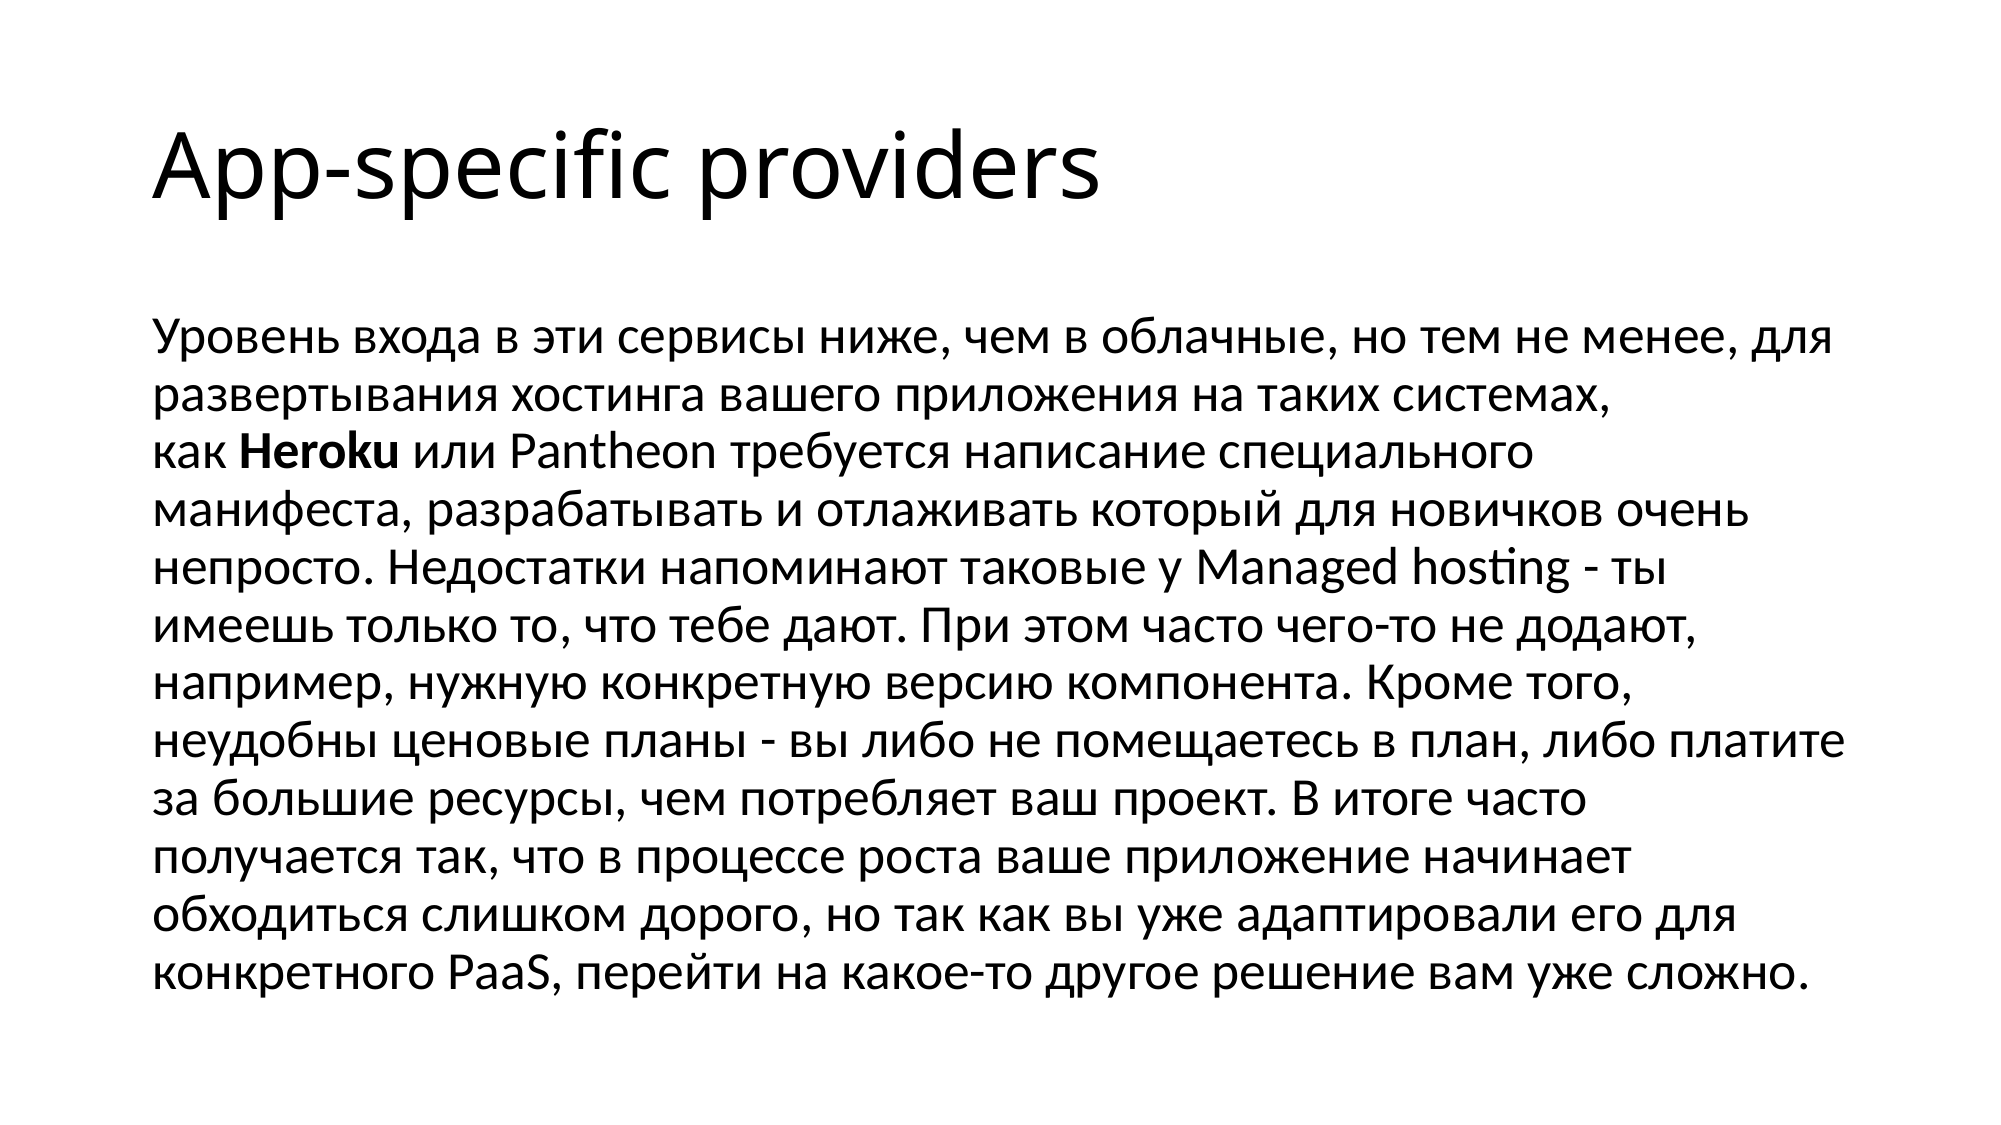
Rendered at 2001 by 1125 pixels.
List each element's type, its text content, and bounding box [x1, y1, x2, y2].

title App-specific providers [137, 59, 1863, 278]
list Уровень входа в эти сервисы ниже, чем в облачные, но тем не менее, для развертывания хостинга вашего приложения на таких системах, как Heroku или Pantheon требуется написание специального манифеста, разрабатывать и отлаживать который для новичков очень непросто. Недостатки напоминают таковые у Managed hosting - ты имеешь только то, что тебе дают. При этом часто чего-то не додают, например, нужную конкретную версию компонента. Кроме того, неудобны ценовые планы - вы либо не помещаетесь в план, либо платите за большие ресурсы, чем потребляет ваш проект. В итоге часто получается так, что в процессе роста ваше приложение начинает обходиться слишком дорого, но так как вы уже адаптировали его для конкретного PaaS, перейти на какое-то другое решение вам уже сложно. [137, 299, 1863, 1014]
